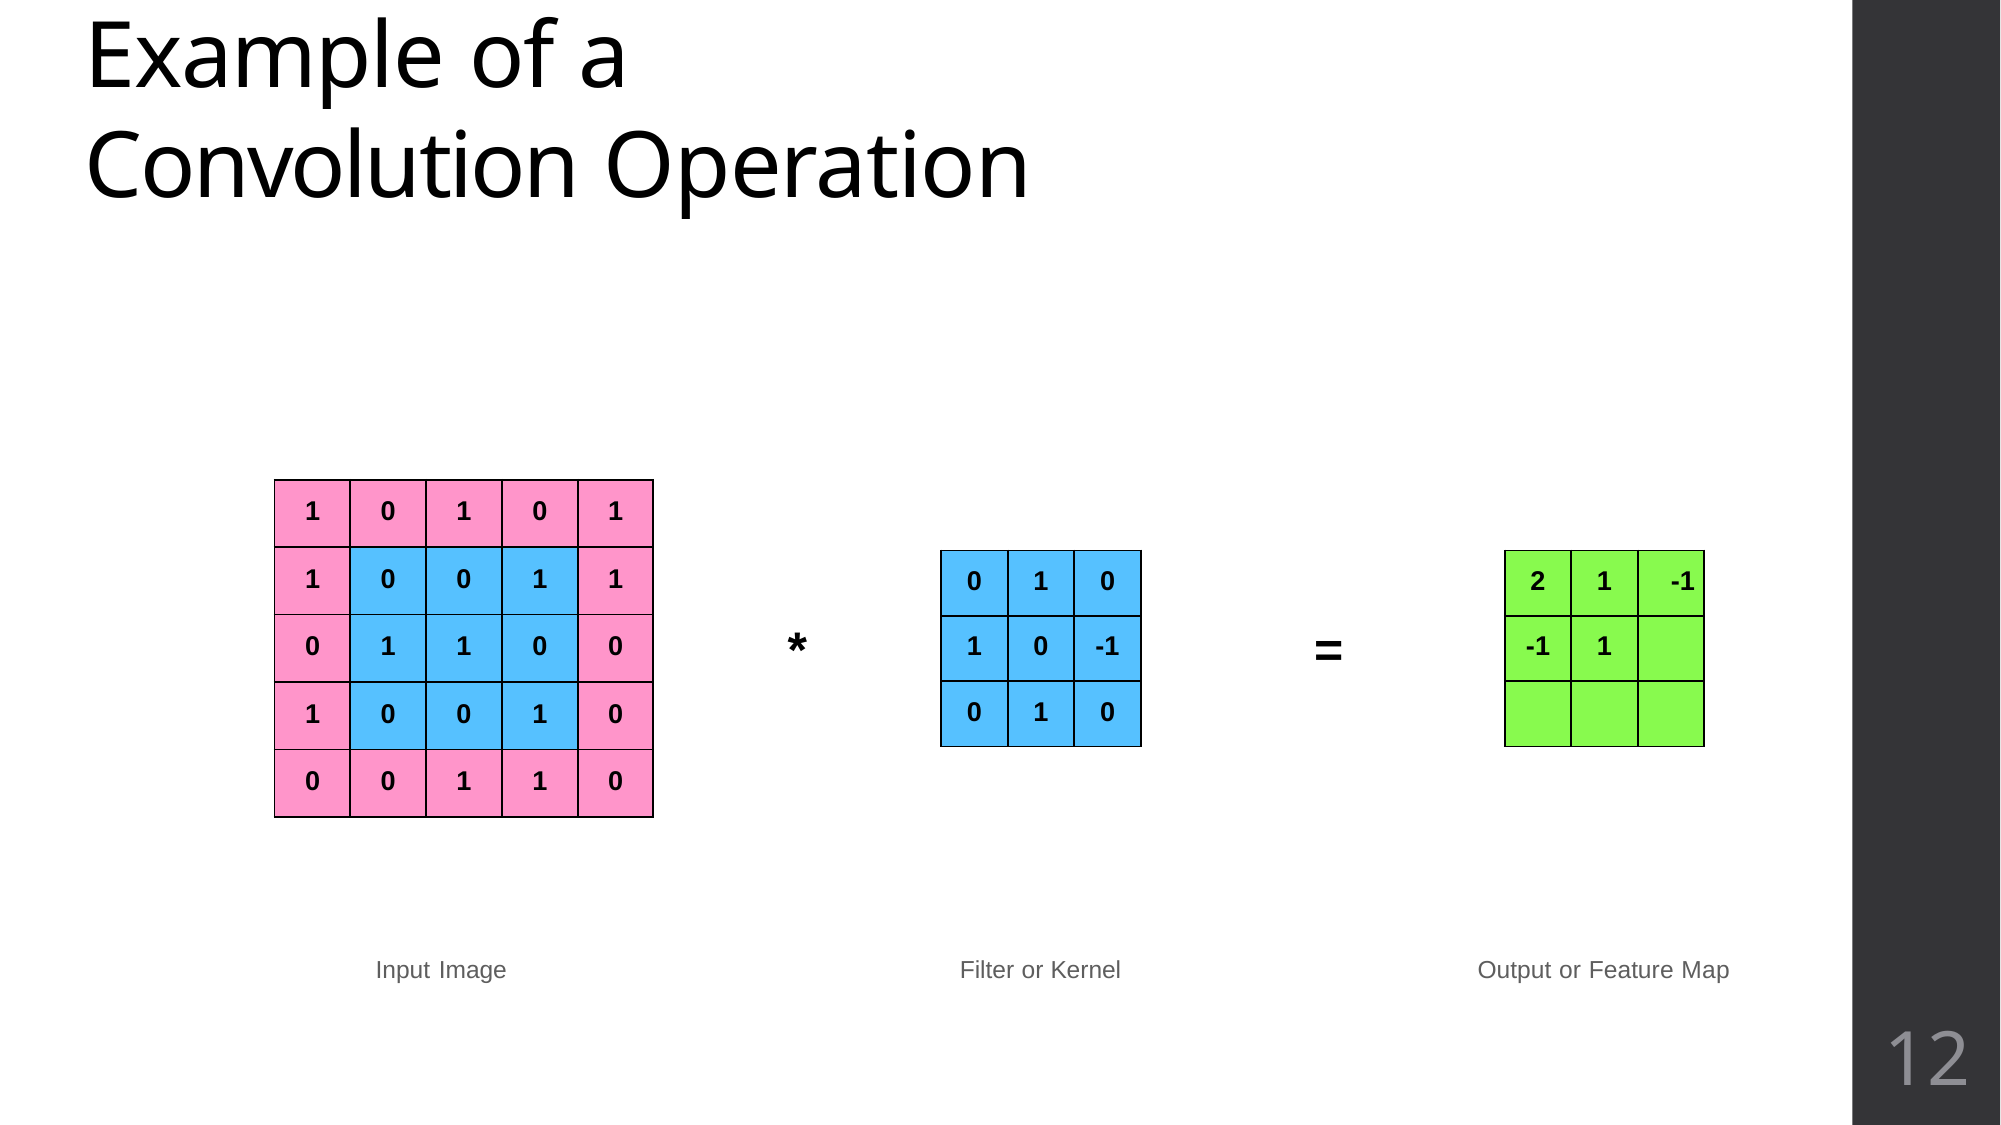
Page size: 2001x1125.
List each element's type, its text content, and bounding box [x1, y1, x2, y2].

table_cell 1 [579, 548, 652, 614]
table_cell 0 [942, 682, 1007, 746]
table_cell 1 [503, 683, 577, 749]
title Example of a Convolution Operation [83, 0, 1130, 216]
text_box Output or Feature Map [1476, 952, 1735, 984]
table_cell 0 [427, 548, 501, 614]
table_header 1 [1009, 551, 1073, 615]
table_cell 1 [427, 750, 501, 816]
table_header 0 [942, 551, 1007, 615]
table_header 2 [1506, 551, 1570, 615]
table_cell 1 [503, 548, 577, 614]
table_cell 0 [579, 750, 652, 816]
table_cell 1 [275, 548, 349, 614]
table_cell 1 [1009, 682, 1073, 746]
table_cell [1639, 617, 1703, 680]
table_cell 0 [275, 750, 349, 816]
text_box = [1312, 616, 1346, 678]
table_cell 0 [351, 750, 425, 816]
table_cell 1 [503, 750, 577, 816]
table_header 0 [1075, 551, 1140, 615]
table_header 1 [275, 481, 349, 546]
table_cell -1 [1506, 617, 1570, 680]
table_header 1 [1572, 551, 1637, 615]
table_cell 0 [579, 683, 652, 749]
table_cell 0 [427, 683, 501, 749]
table_cell -1 [1075, 617, 1140, 680]
table_header 1 [579, 481, 652, 546]
table_cell 0 [503, 615, 577, 681]
table_cell 1 [351, 615, 425, 681]
table_header 0 [503, 481, 577, 546]
table_cell 0 [1009, 617, 1073, 680]
table_cell 0 [351, 548, 425, 614]
table_cell 0 [579, 615, 652, 681]
table_header 0 [351, 481, 425, 546]
table_cell [1506, 682, 1570, 746]
table_header -1 [1639, 551, 1703, 615]
slide_number 12 [1852, 1012, 2000, 1110]
table_cell 0 [1075, 682, 1140, 746]
text_box Input Image [374, 952, 510, 984]
table_cell [1572, 682, 1637, 746]
text_box Filter or Kernel [958, 952, 1125, 984]
table_cell 0 [351, 683, 425, 749]
text_box * [786, 616, 810, 678]
table_cell [1639, 682, 1703, 746]
table_cell 0 [275, 615, 349, 681]
table_cell 1 [942, 617, 1007, 680]
table_cell 1 [275, 683, 349, 749]
table_cell 1 [1572, 617, 1637, 680]
table_cell 1 [427, 615, 501, 681]
table_header 1 [427, 481, 501, 546]
